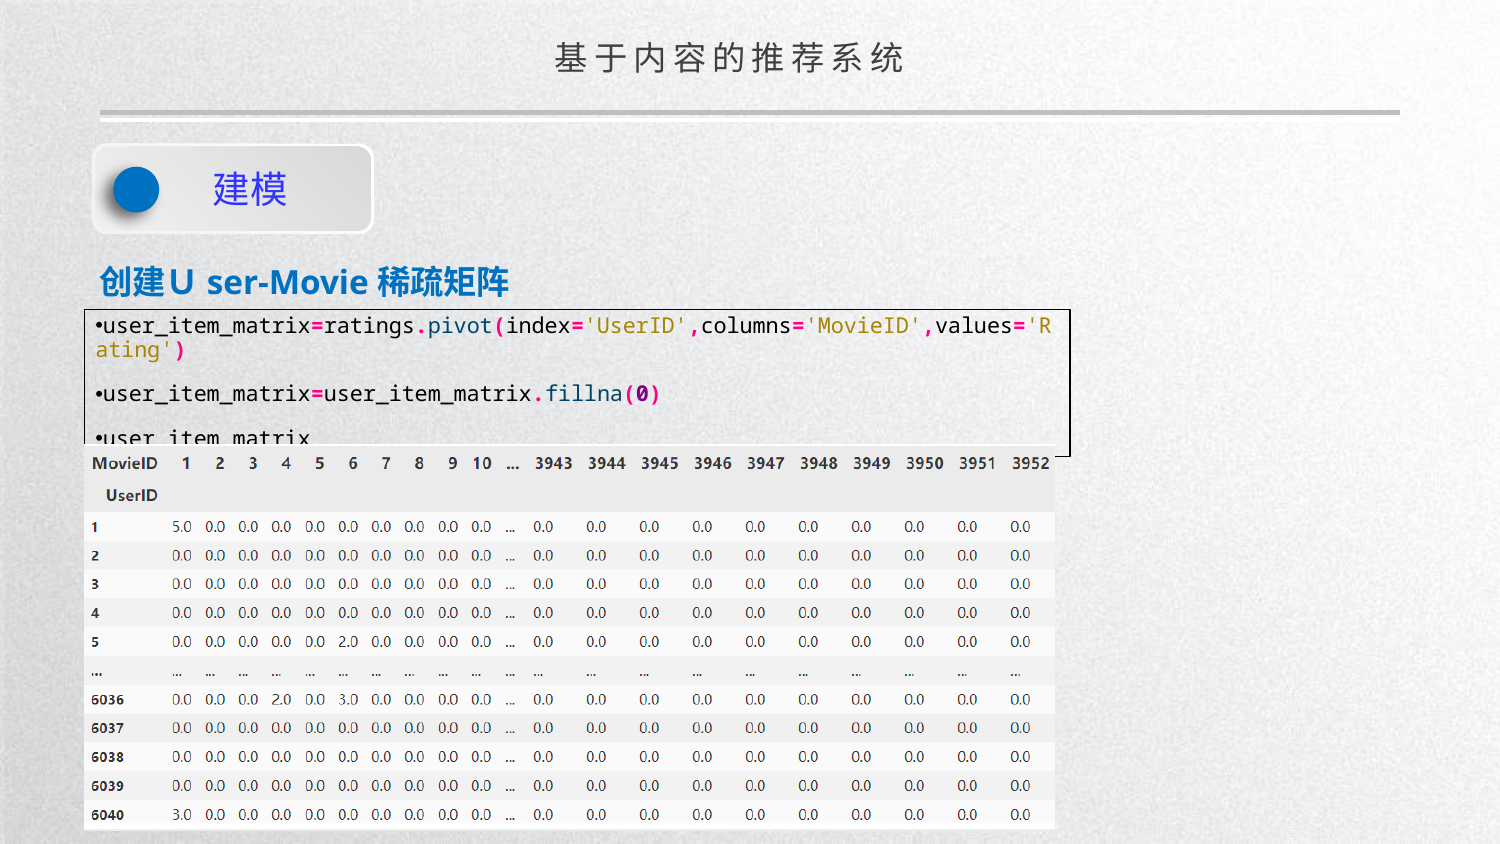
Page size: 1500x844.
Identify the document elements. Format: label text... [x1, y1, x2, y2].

picture [0, 0, 1500, 844]
text_box user_item_matrix=ratings.pivot(index='UserID',columns='MovieID',values='Rating') user_item_matrix=user_item_matrix.fillna(0) user_item_matrix [84, 309, 1070, 457]
text_box 基于内容的推荐系统 [540, 29, 920, 85]
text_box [91, 143, 375, 235]
text_box 创建Ｕser-Movie稀疏矩阵 [84, 253, 593, 309]
